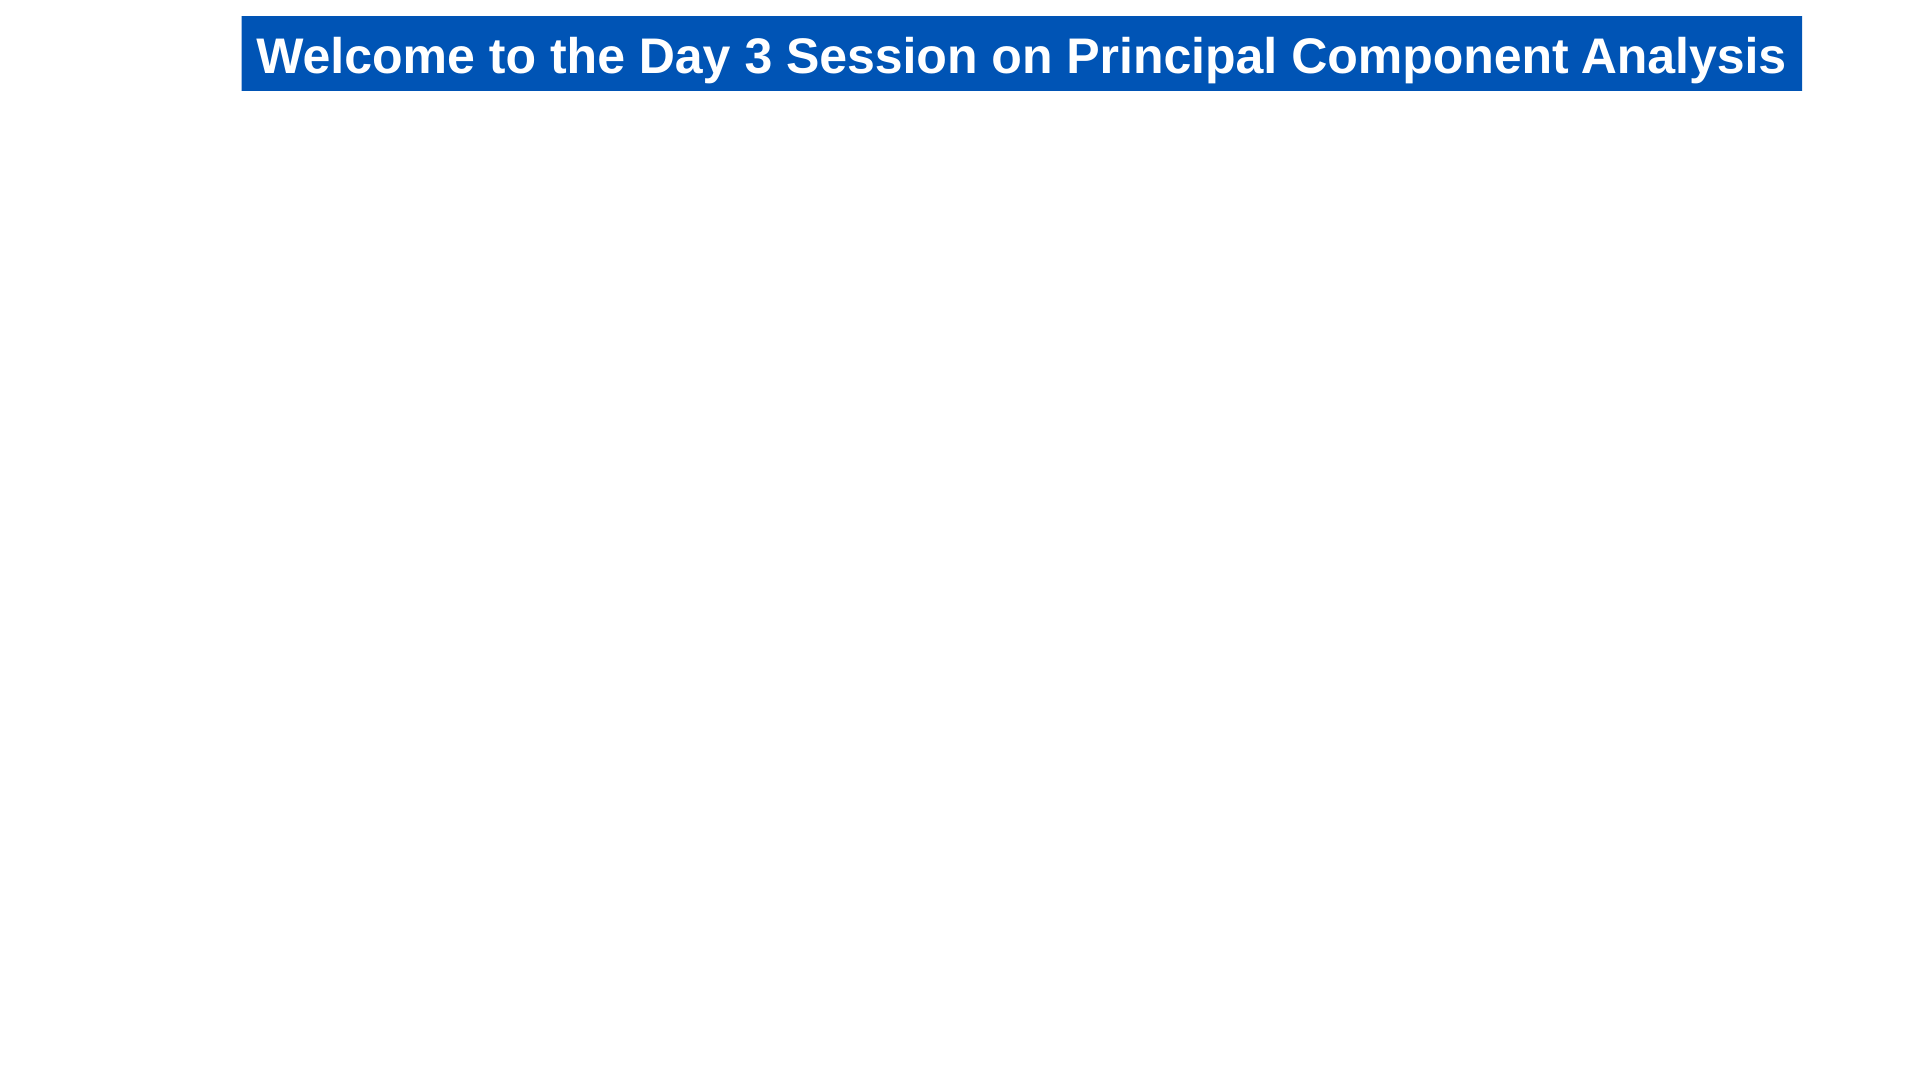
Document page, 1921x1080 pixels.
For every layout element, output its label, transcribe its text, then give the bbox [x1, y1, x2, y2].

text_box Welcome to the Day 3 Session on Principal Component Analysis [241, 16, 1803, 91]
